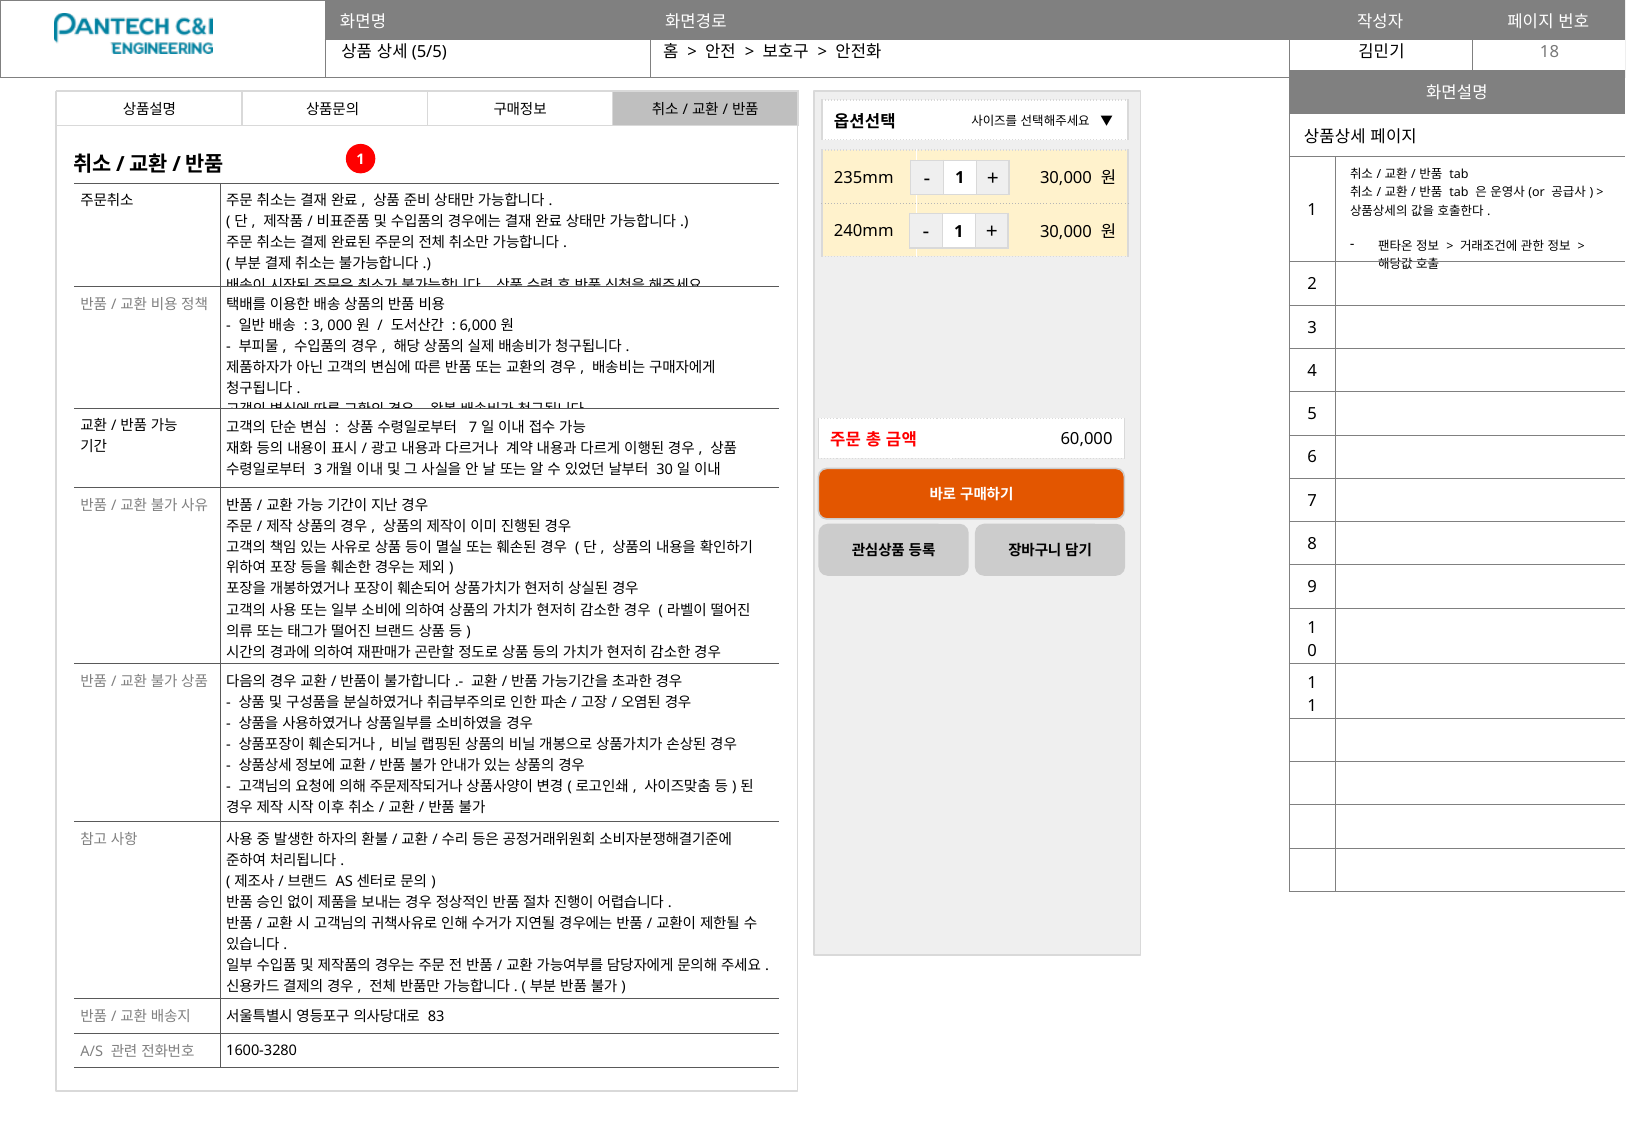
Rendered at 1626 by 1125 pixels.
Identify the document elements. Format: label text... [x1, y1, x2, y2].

table_cell 다음의 경우 교환/반품이 불가합니다.- 교환/반품 가능기간을 초과한 경우 - 상품 및 구성품을 분실하였거나 취급부주의로 인한 파손/고장/오염된 경우 - 상품을 사용하였거나 상품일부를 소비하였을 경우 - 상품포장이 훼손되거나, 비닐 랩핑된 상품의 비닐 개봉으로 상품가치가 손상된 경우 - 상품상세 정보에 교환/반품 불가 안내가 있는 상품의 경우 - 고객님의 요청에 의해 주문제작되거나 상품사양이 변경(로고인쇄, 사이즈맞춤 등)된 경우 제작 시작 이후 취소/교환/반품 불가 [221, 664, 779, 821]
table_cell [1336, 349, 1625, 391]
text_box 상품 상세(5/5) [326, 33, 648, 68]
table_cell 3 [1290, 306, 1335, 348]
table_cell 취소/교환/반품 tab 취소/교환/반품 tab 은 운영사(or 공급사) > 상품상세의 값을 호출한다. 팬타온 정보 > 거래조건에 관한 정보 > 해당값 호출 [1336, 157, 1625, 261]
text_box 바로 구매하기 [818, 468, 1125, 519]
table_cell [1336, 392, 1625, 435]
table_cell 6 [1290, 436, 1335, 478]
table_cell 30,000 원 [917, 204, 1127, 256]
table_cell 2 [1290, 262, 1335, 305]
table_cell 반품/교환 배송지 [74, 999, 220, 1033]
text_box [56, 126, 798, 1092]
table_cell 1600-3280 [221, 1034, 779, 1067]
table_cell 참고 사항 [74, 822, 220, 998]
table_header 화면설명 [1290, 71, 1625, 113]
table_cell [1336, 664, 1625, 718]
text_box [813, 91, 1141, 955]
table_cell [1336, 762, 1625, 804]
table_cell 서울특별시 영등포구 의사당대로 83 [221, 999, 779, 1033]
table_header 상품설명 [57, 92, 241, 125]
table_header 취소/교환/반품 [613, 92, 797, 125]
table_cell [1336, 719, 1625, 761]
table_cell 사용 중 발생한 하자의 환불/교환/수리 등은 공정거래위원회 소비자분쟁해결기준에 준하여 처리됩니다. (제조사/브랜드 AS센터로 문의) 반품 승인 없이 제품을 보내는 경우 정상적인 반품 절차 진행이 어렵습니다. 반품/교환 시 고객님의 귀책사유로 인해 수거가 지연될 경우에는 반품/교환이 제한될 수 있습니다. 일부 수입품 및 제작품의 경우는 주문 전 반품/교환 가능여부를 담당자에게 문의해 주세요. 신용카드 결제의 경우, 전체 반품만 가능합니다. (부분 반품 불가) [221, 822, 779, 998]
table_cell [1336, 849, 1625, 891]
text_box 홈 > 안전 > 보호구 > 안전화 [648, 33, 971, 68]
table_cell 9 [1290, 565, 1335, 608]
table_header 주문 총 금액 [819, 418, 950, 458]
table_cell [1290, 849, 1335, 891]
table_cell 1 [1290, 157, 1335, 261]
table_cell 7 [1290, 479, 1335, 521]
table_cell 반품/교환 불가 사유 [74, 488, 220, 663]
table_header + [976, 214, 1007, 247]
table_header 235mm [823, 150, 916, 204]
table_cell [1336, 609, 1625, 663]
table_header 1 [943, 214, 975, 247]
table_cell [1336, 565, 1625, 608]
text_box 관심상품 등록 [819, 524, 968, 576]
table_cell 240mm [823, 204, 916, 256]
text_box 취소/교환/반품 [58, 142, 239, 183]
table_cell 교환/반품 가능 기간 [74, 409, 220, 487]
table_cell 반품/교환 불가 상품 [74, 664, 220, 821]
table_cell A/S 관련 전화번호 [74, 1034, 220, 1067]
slide_number 18 [1474, 33, 1625, 70]
table_cell [1290, 719, 1335, 761]
table_header 30,000 원 [917, 150, 1127, 204]
table_header 주문 취소는 결재 완료, 상품 준비 상태만 가능합니다. (단, 제작품/비표준품 및 수입품의 경우에는 결재 완료 상태만 가능합니다.) 주문 취소는 결제 완료된 주문의 전체 취소만 가능합니다. (부분 결제 취소는 불가능합니다.) 배송이 시작된 주문은 취소가 불가능합니다. 상품 수령 후 반품 신청을 해주세요. [221, 184, 779, 286]
table_header 주문취소 [74, 184, 220, 286]
table_header 상품문의 [243, 92, 427, 125]
table_cell 5 [1290, 392, 1335, 435]
table_cell 4 [1290, 349, 1335, 391]
picture [54, 13, 213, 54]
table_cell 택배를 이용한 배송 상품의 반품 비용 - 일반 배송 : 3, 000원 / 도서산간 : 6,000원 - 부피물, 수입품의 경우, 해당 상품의 실제 배송비가 청구됩니다. 제품하자가 아닌 고객의 변심에 따른 반품 또는 교환의 경우, 배송비는 구매자에게 청구됩니다. 고객의 변심에 따른 교환의 경우, 왕복 배송비가 청구됩니다. [221, 287, 779, 408]
table_header 옵션선택 [823, 100, 935, 140]
table_header 사이즈를 선택해주세요 ▼ [936, 100, 1127, 140]
text_box 장바구니 담기 [975, 524, 1125, 576]
table_cell [1290, 762, 1335, 804]
table_header - [911, 161, 943, 194]
table_cell 반품/교환 가능 기간이 지난 경우 주문/제작 상품의 경우, 상품의 제작이 이미 진행된 경우 고객의 책임 있는 사유로 상품 등이 멸실 또는 훼손된 경우 (단, 상품의 내용을 확인하기 위하여 포장 등을 훼손한 경우는 제외) 포장을 개봉하였거나 포장이 훼손되어 상품가치가 현저히 상실된 경우 고객의 사용 또는 일부 소비에 의하여 상품의 가치가 현저히 감소한 경우 (라벨이 떨어진 의류 또는 태그가 떨어진 브랜드 상품 등) 시간의 경과에 의하여 재판매가 곤란할 정도로 상품 등의 가치가 현저히 감소한 경우 복제가 가능한 상품 등의 포장을 훼손한 경우 (CD, DVD, Game, 도서 등의 포장 개봉) [221, 488, 779, 663]
table_cell [1336, 522, 1625, 564]
table_cell [1336, 805, 1625, 848]
table_header - [910, 214, 942, 247]
table_cell 반품/교환 비용 정책 [74, 287, 220, 408]
table_cell 상품상세 페이지 [1290, 114, 1625, 156]
table_cell [1336, 306, 1625, 348]
table_cell 8 [1290, 522, 1335, 564]
table_cell 고객의 단순 변심 : 상품 수령일로부터 7일 이내 접수 가능 재화 등의 내용이 표시/광고 내용과 다르거나 계약 내용과 다르게 이행된 경우, 상품 수령일로부터 3개월 이내 및 그 사실을 안 날 또는 알 수 있었던 날부터 30일 이내 [221, 409, 779, 487]
table_cell [1336, 436, 1625, 478]
table_cell [1336, 479, 1625, 521]
table_header 구매정보 [428, 92, 612, 125]
table_header + [977, 161, 1008, 194]
text_box 1 [345, 143, 376, 174]
table_cell 11 [1290, 664, 1335, 718]
table_header 60,000 [952, 418, 1124, 458]
table_cell 10 [1290, 609, 1335, 663]
table_header 1 [944, 161, 976, 194]
table_cell [1336, 262, 1625, 305]
table_cell [1290, 805, 1335, 848]
